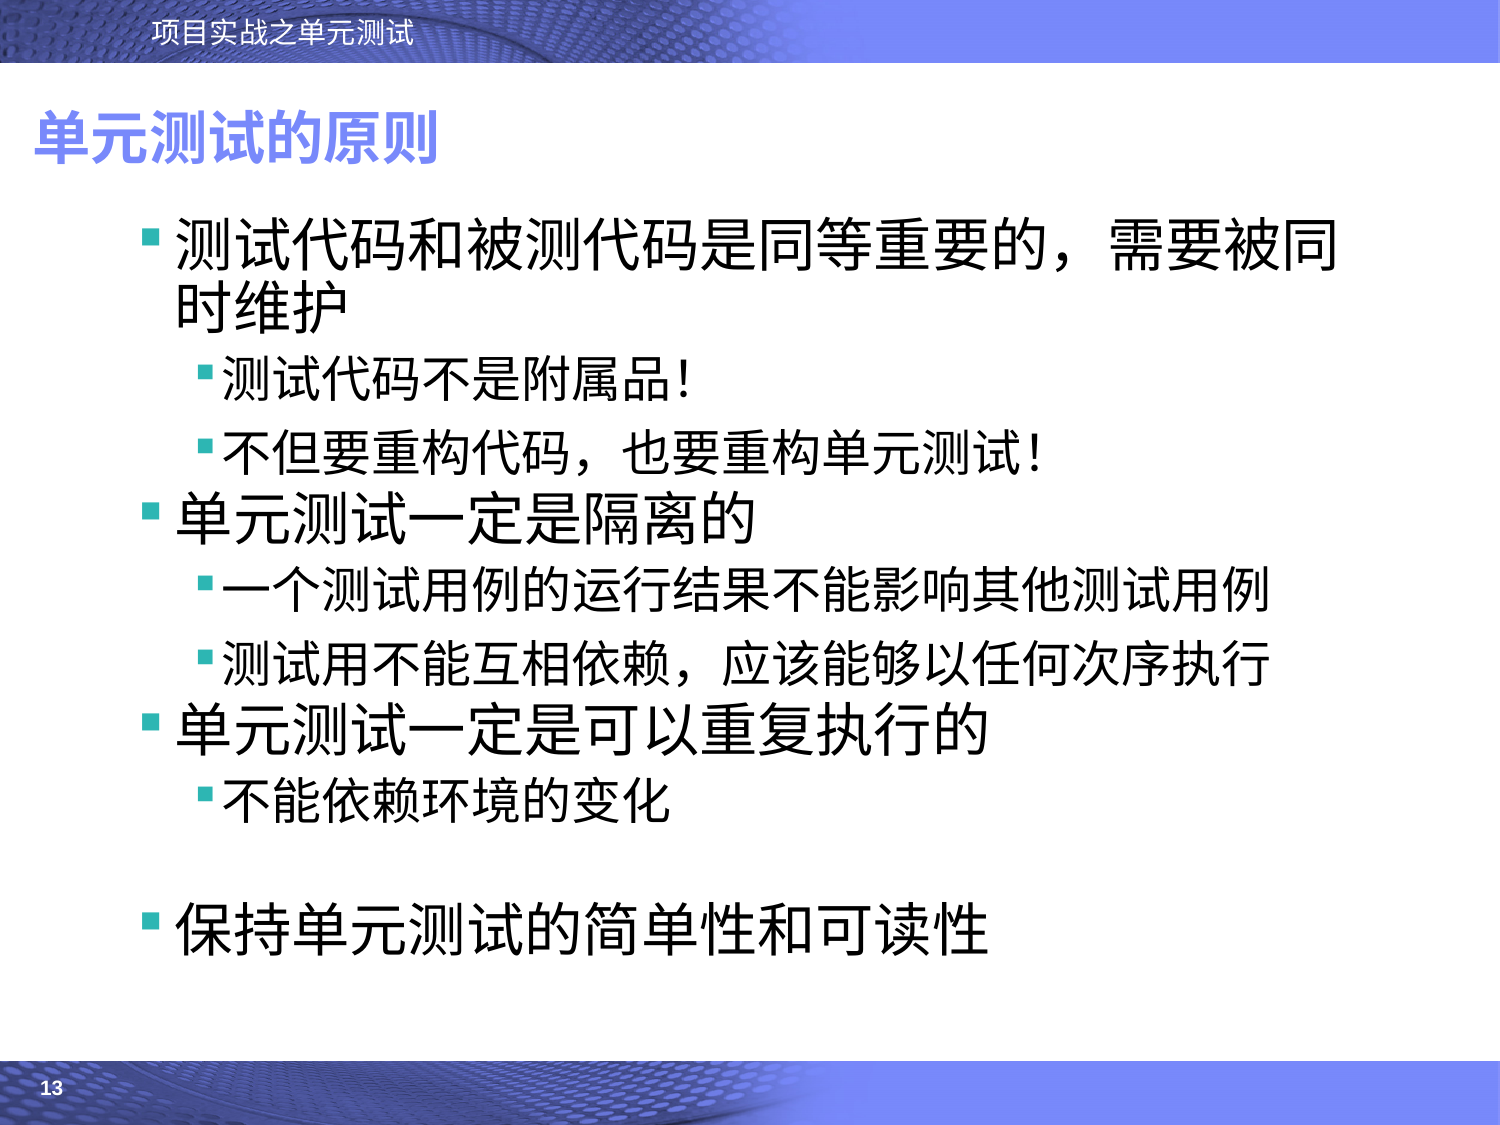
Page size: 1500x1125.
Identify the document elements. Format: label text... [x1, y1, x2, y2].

title 单元测试的原则 [17, 101, 1371, 184]
picture [0, 0, 1500, 63]
picture [0, 1061, 1500, 1125]
slide_number 13 [25, 1066, 191, 1120]
list 测试代码和被测代码是同等重要的，需要被同时维护 测试代码不是附属品！ 不但要重构代码，也要重构单元测试！ 单元测试一定是隔离的 一个测试用例的运行结果不能影响其他测试用例 测试用不能互相依赖，应该能够以任何次序执行 单元测试一定是可以重复执行的 不能依赖环境的变化 保持单元测试的简单性和可读性 [122, 208, 1387, 1024]
